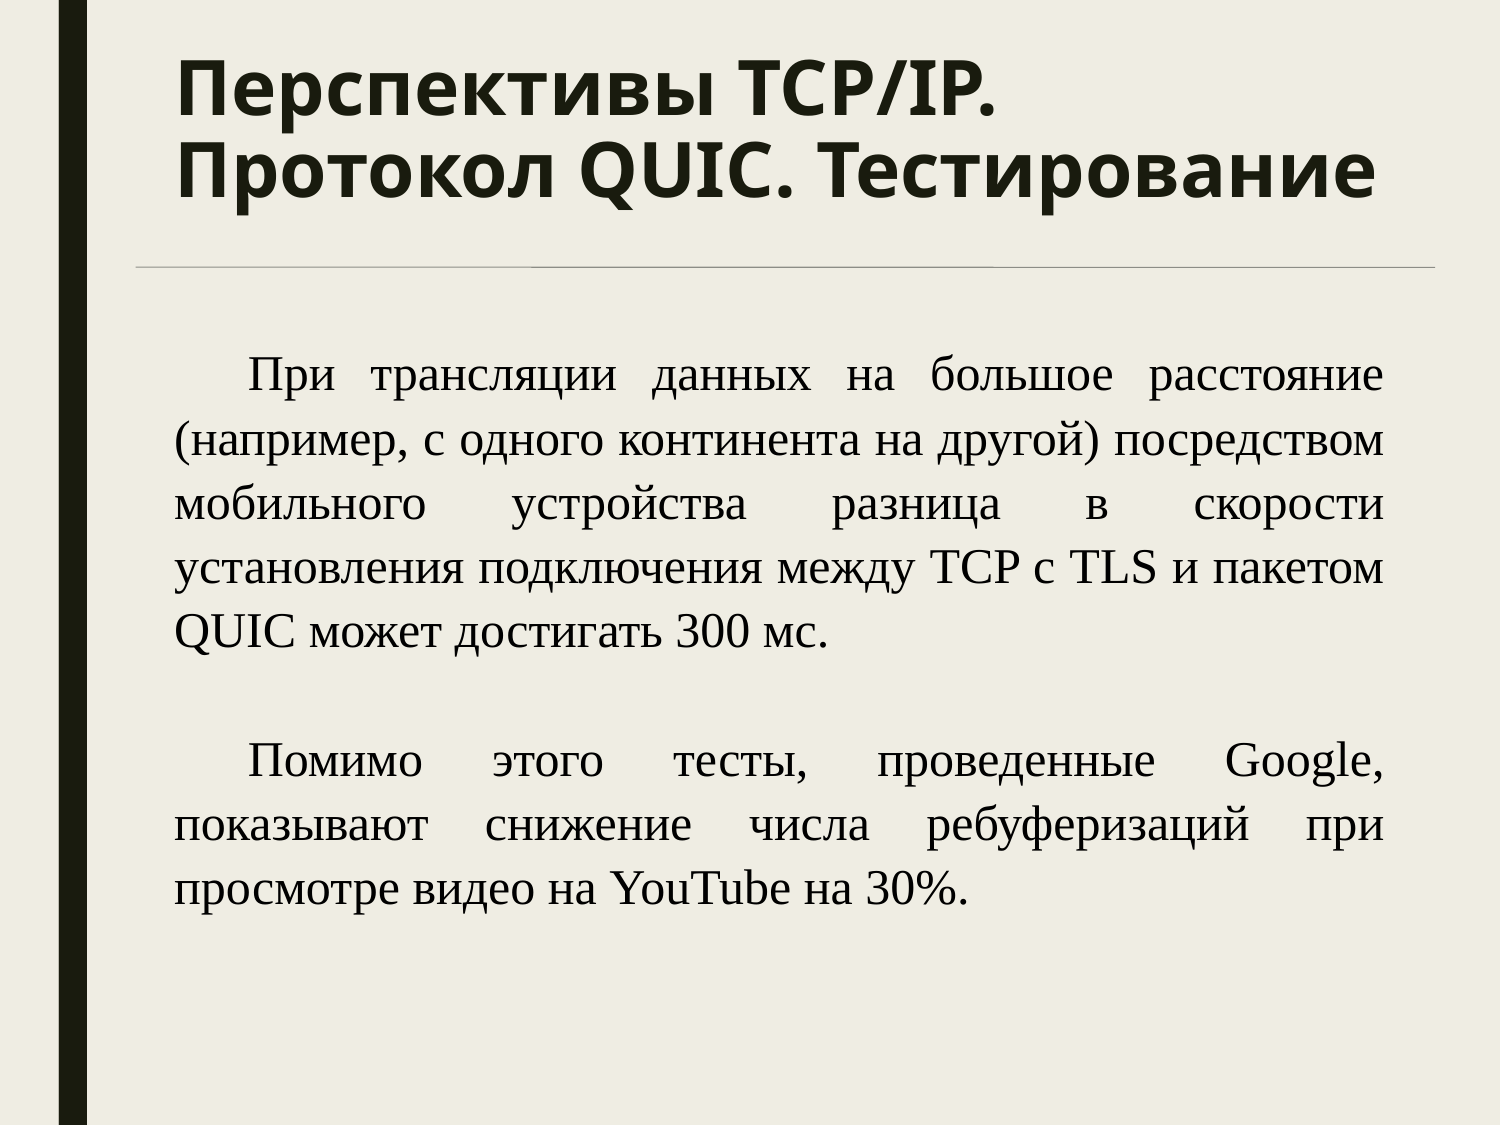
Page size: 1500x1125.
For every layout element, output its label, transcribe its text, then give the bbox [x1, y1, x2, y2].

text_box При трансляции данных на большое расстояние (например, с одного континента на другой) посредством мобильного устройства разница в скорости установления подключения между TCP с TLS и пакетом QUIC может достигать 300 мс. Помимо этого тесты, проведенные Google, показывают снижение числа ребуферизаций при просмотре видео на YouTube на 30%. [159, 329, 1400, 922]
title Перспективы TCP/IP. Протокол QUIC. Тестирование [159, 42, 1447, 287]
